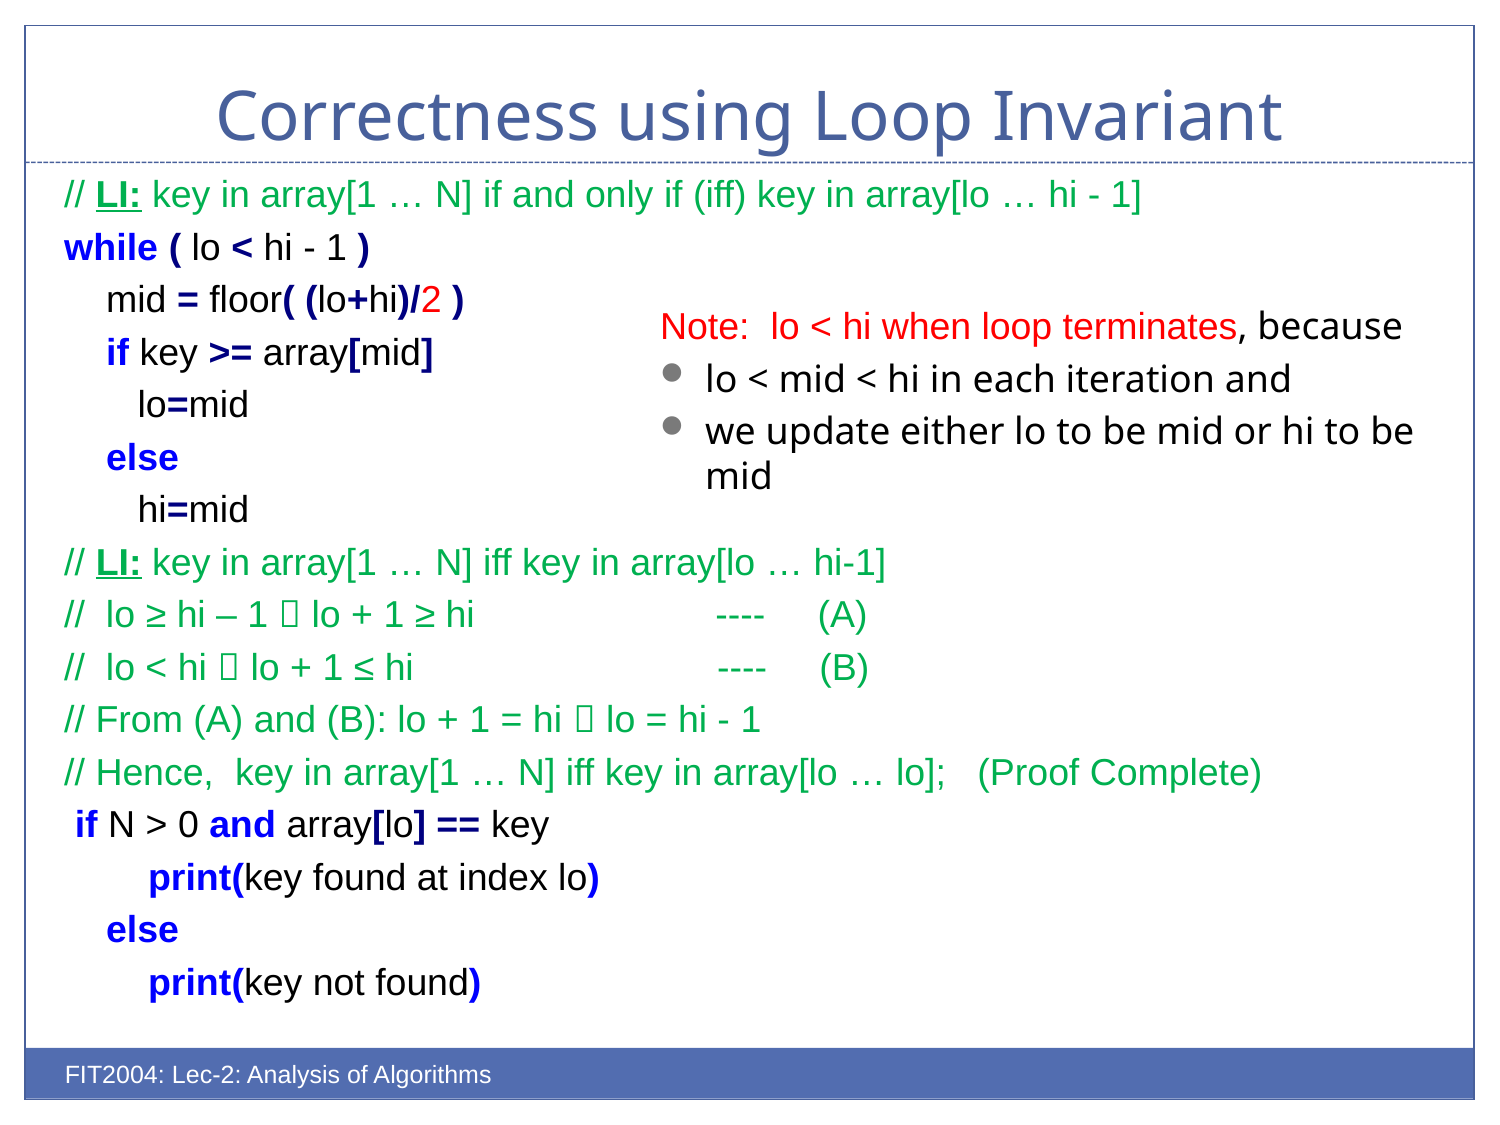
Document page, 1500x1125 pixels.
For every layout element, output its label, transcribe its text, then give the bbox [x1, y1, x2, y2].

text_box Note: lo < hi when loop terminates, because lo < mid < hi in each iteration and we update either lo to be mid or hi to be mid [645, 294, 1483, 370]
list // LI: key in array[1 … N] if and only if (iff) key in array[lo … hi - 1] while ( lo < hi - 1 ) mid = floor( (lo+hi)/2 ) if key >= array[mid] lo=mid else hi=mid // LI: key in array[1 … N] iff key in array[lo … hi-1] // lo ≥ hi – 1  lo + 1 ≥ hi ---- (A) // lo < hi  lo + 1 ≤ hi ---- (B) // From (A) and (B): lo + 1 = hi  lo = hi - 1 // Hence, key in array[1 … N] iff key in array[lo … lo]; (Proof Complete) if N > 0 and array[lo] == key print(key found at index lo) else print(key not found) [49, 162, 1450, 913]
text_box [574, 162, 1488, 238]
title Correctness using Loop Invariant [49, 37, 1450, 162]
footer FIT2004: Lec-2: Analysis of Algorithms [50, 1051, 800, 1112]
